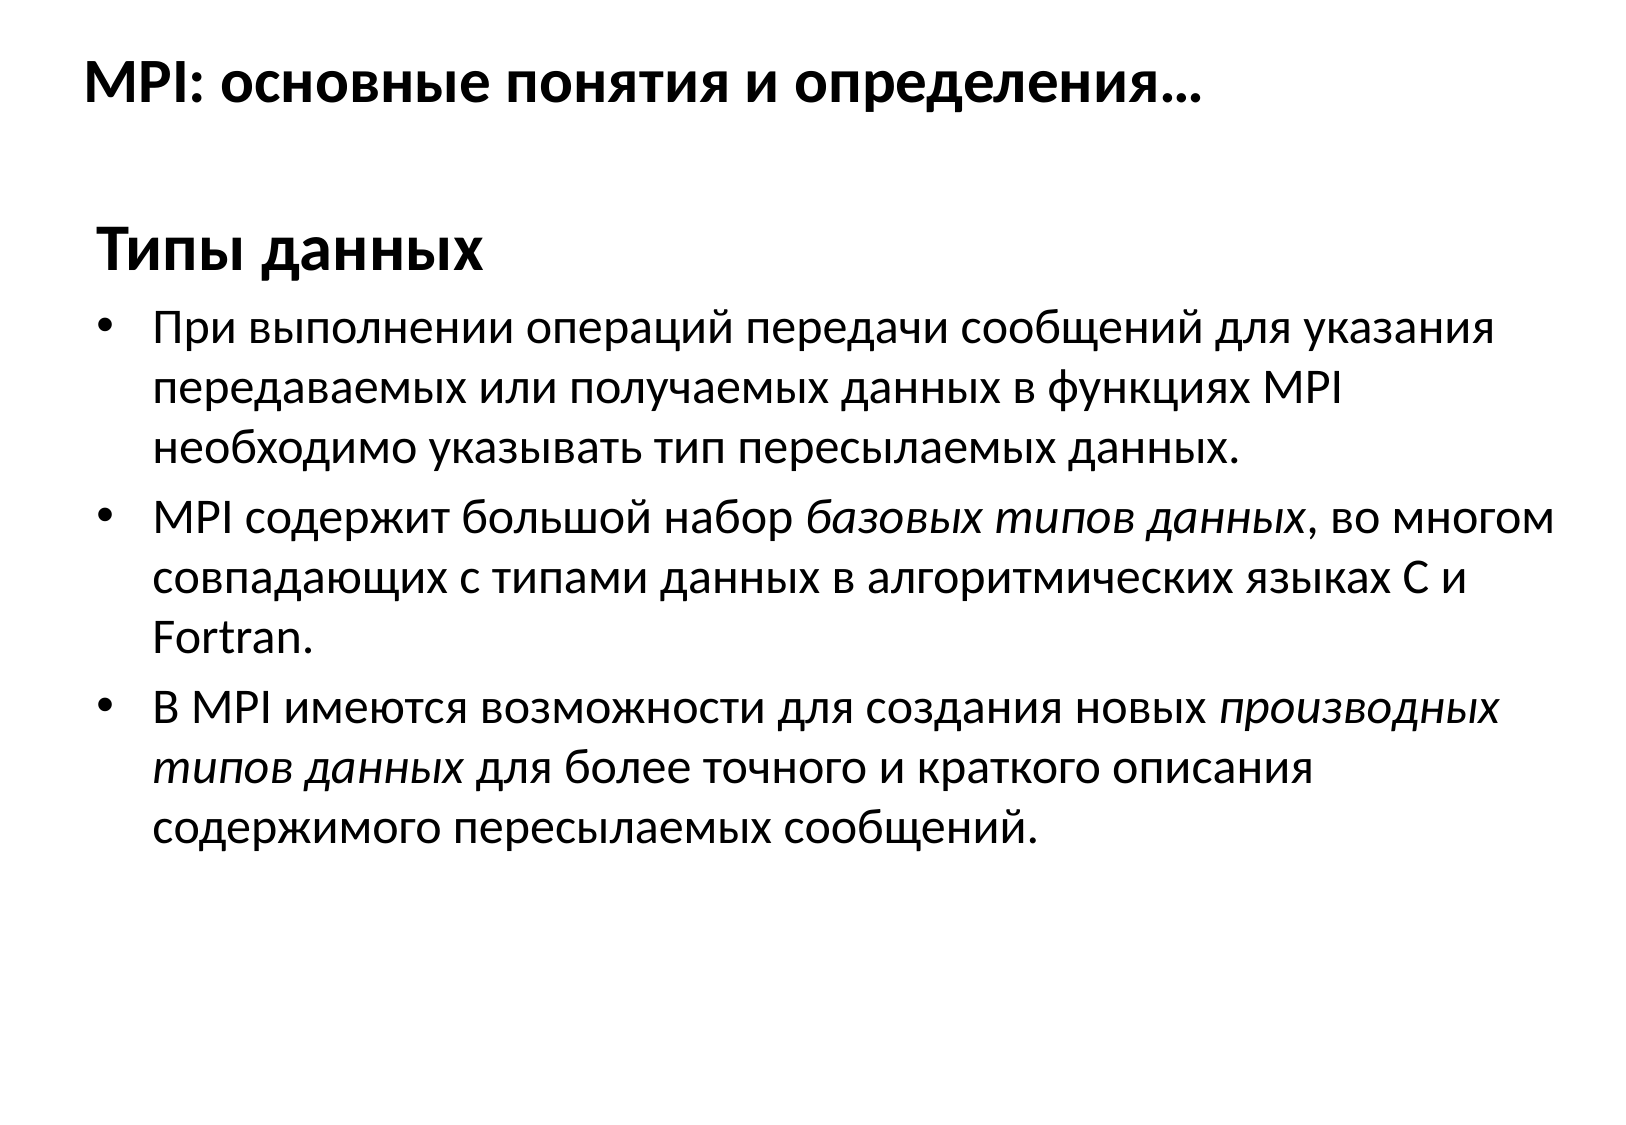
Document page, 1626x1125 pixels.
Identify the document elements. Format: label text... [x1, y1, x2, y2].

list Типы данных При выполнении операций передачи сообщений для указания передаваемых или получаемых данных в функциях MPI необходимо указывать тип пересылаемых данных. MPI содержит большой набор базовых типов данных, во многом совпадающих с типами данных в алгоритмических языках C и Fortran. В MPI имеются возможности для создания новых производных типов данных для более точного и краткого описания содержимого пересылаемых сообщений. [80, 196, 1625, 1012]
title MPI: основные понятия и определения… [67, 30, 1559, 124]
